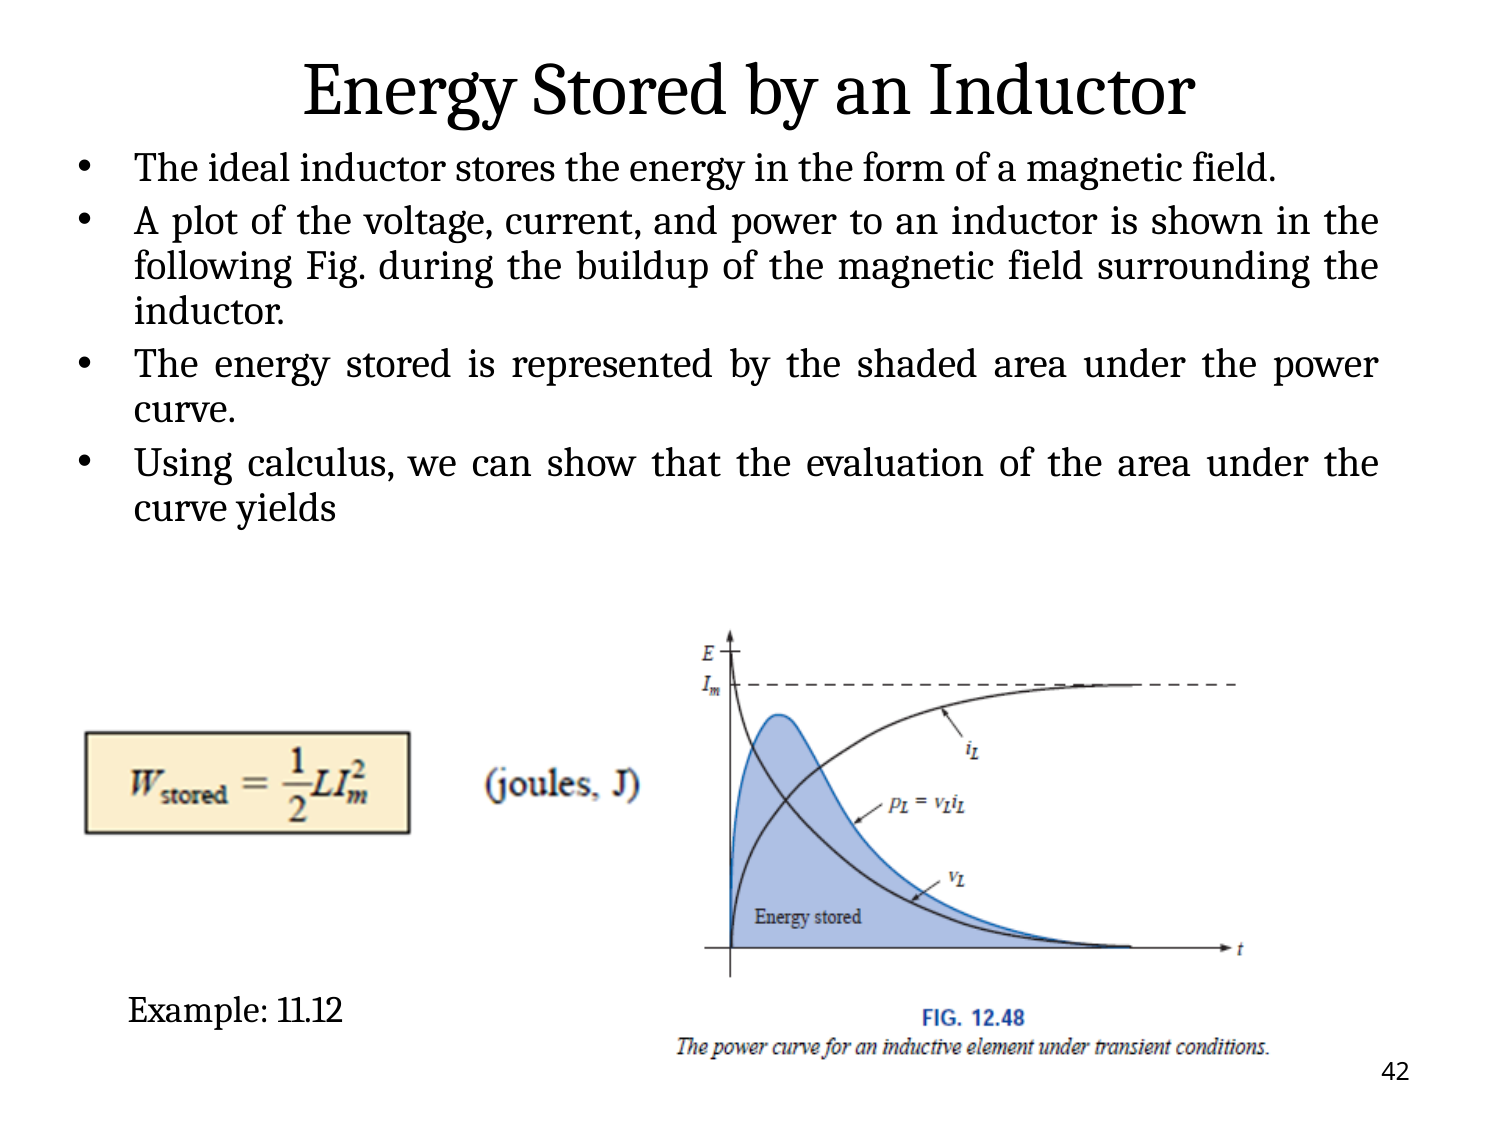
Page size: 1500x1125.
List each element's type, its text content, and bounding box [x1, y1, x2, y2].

slide_number ‹#› [1074, 1042, 1425, 1103]
list The ideal inductor stores the energy in the form of a magnetic field. A plot of the voltage, current, and power to an inductor is shown in the following Fig. during the buildup of the magnetic field surrounding the inductor. The energy stored is represented by the shaded area under the power curve. Using calculus, we can show that the evaluation of the area under the curve yields [62, 137, 1395, 857]
text_box Example: 11.12 [112, 977, 393, 1038]
title Energy Stored by an Inductor [75, 37, 1425, 143]
picture [45, 624, 1276, 1063]
